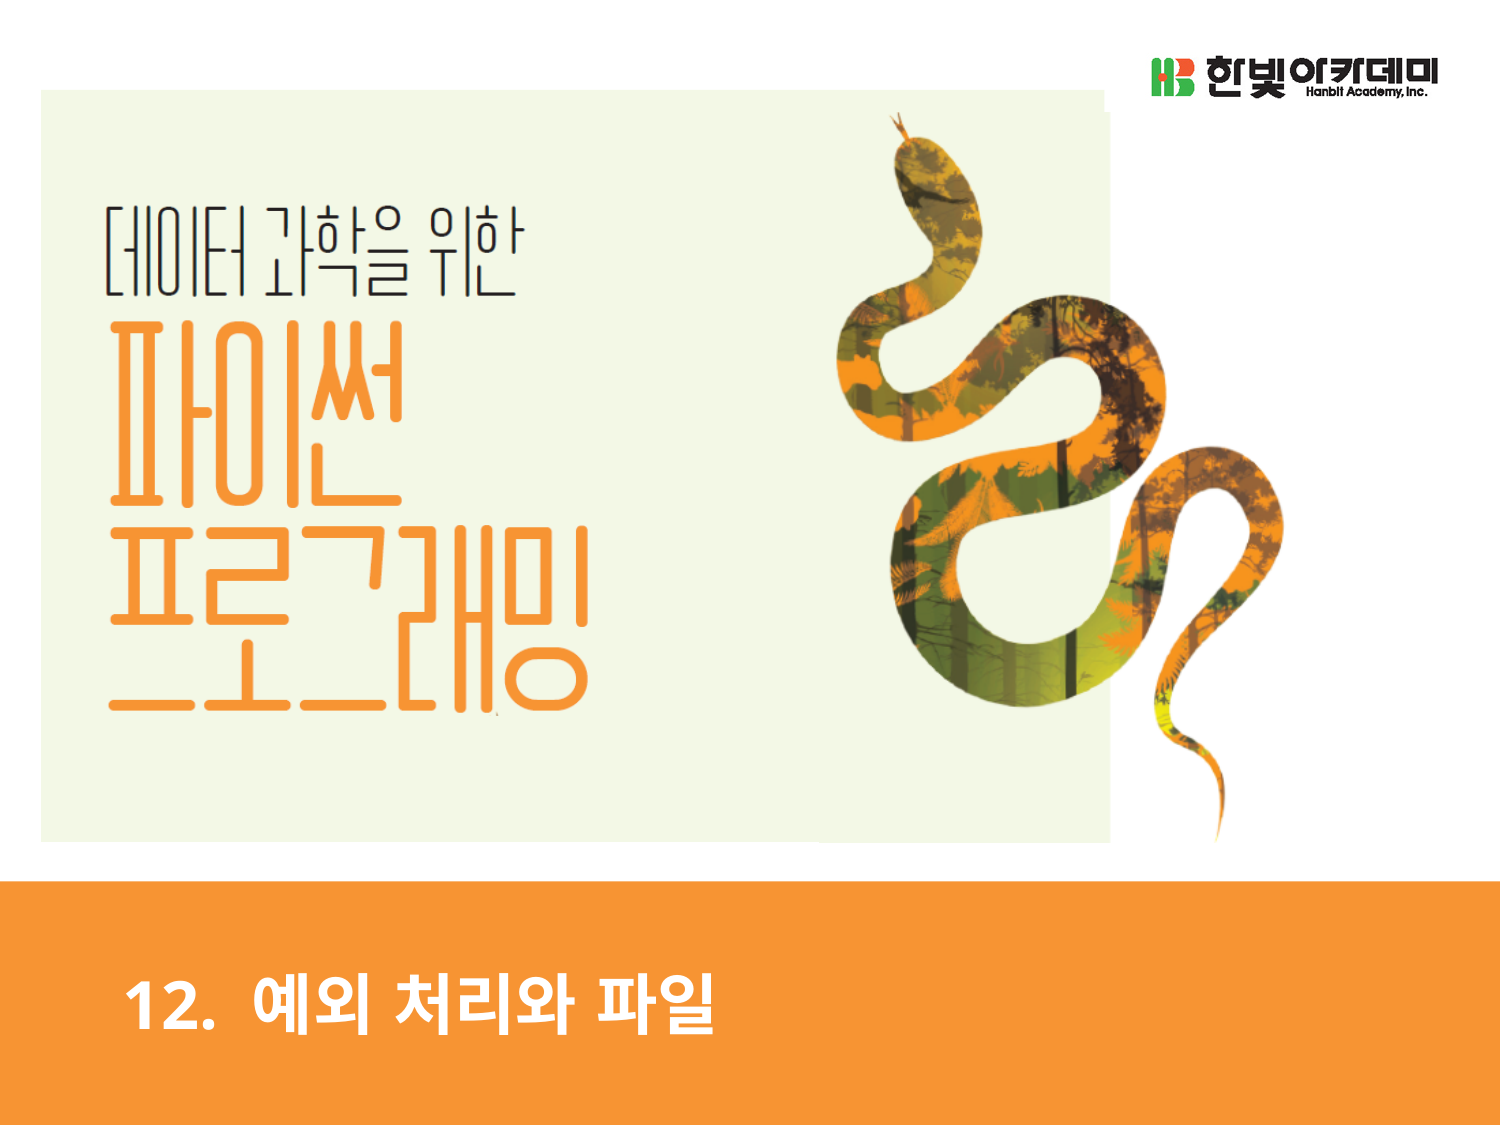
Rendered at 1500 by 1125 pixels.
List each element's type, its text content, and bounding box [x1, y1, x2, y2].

picture [99, 196, 590, 716]
text_box 12. 예외 처리와 파일 [107, 951, 1471, 1055]
picture [819, 112, 1292, 843]
picture [1145, 52, 1441, 102]
